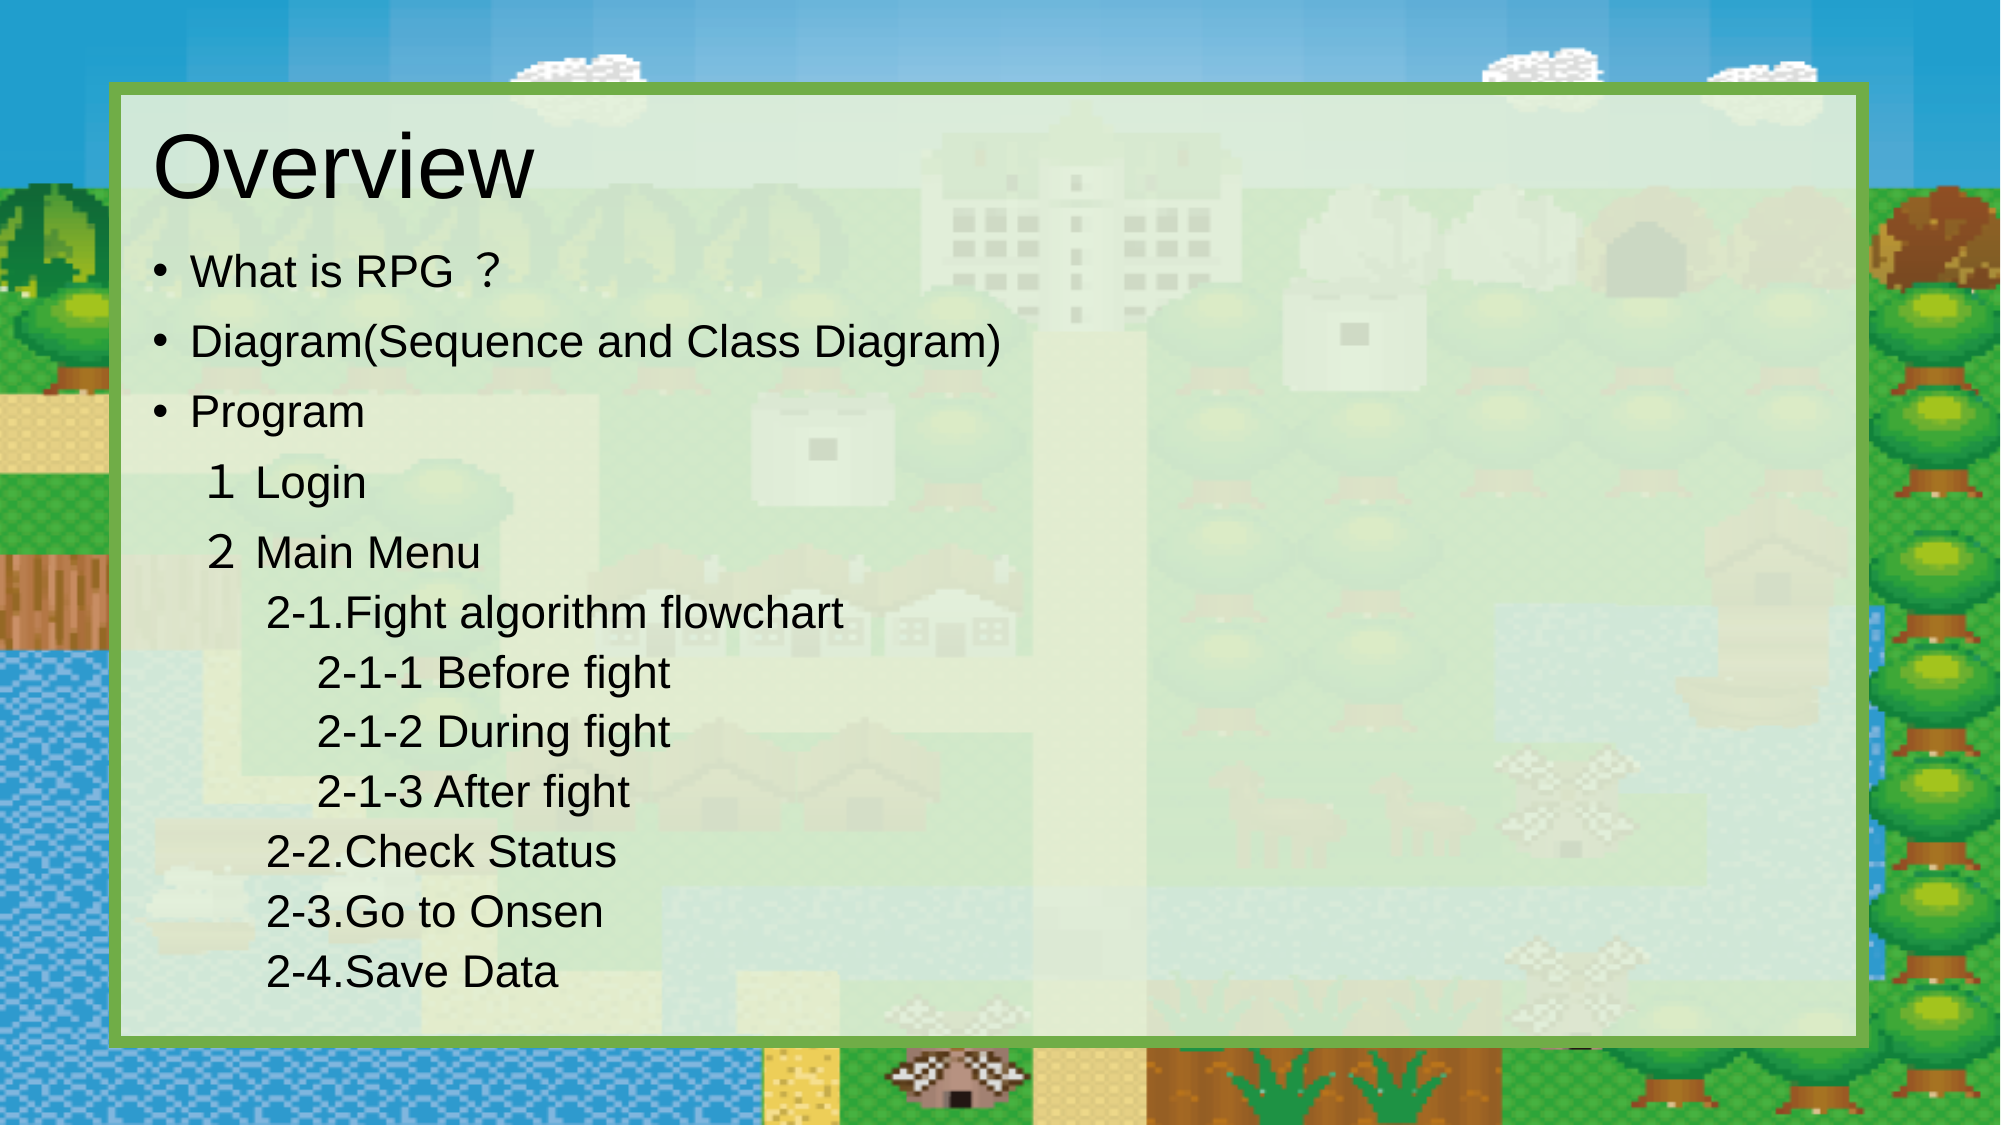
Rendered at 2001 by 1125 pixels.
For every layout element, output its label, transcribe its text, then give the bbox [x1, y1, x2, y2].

list What is RPG？ Diagram(Sequence and Class Diagram) Program １Login ２Main Menu 2-1.Fight algorithm flowchart 2-1-1 Before fight 2-1-2 During fight 2-1-3 After fight 2-2.Check Status 2-3.Go to Onsen 2-4.Save Data [137, 240, 1863, 1094]
title Overview [137, 59, 1863, 240]
text_box [114, 88, 137, 1043]
picture [0, 0, 2001, 1125]
